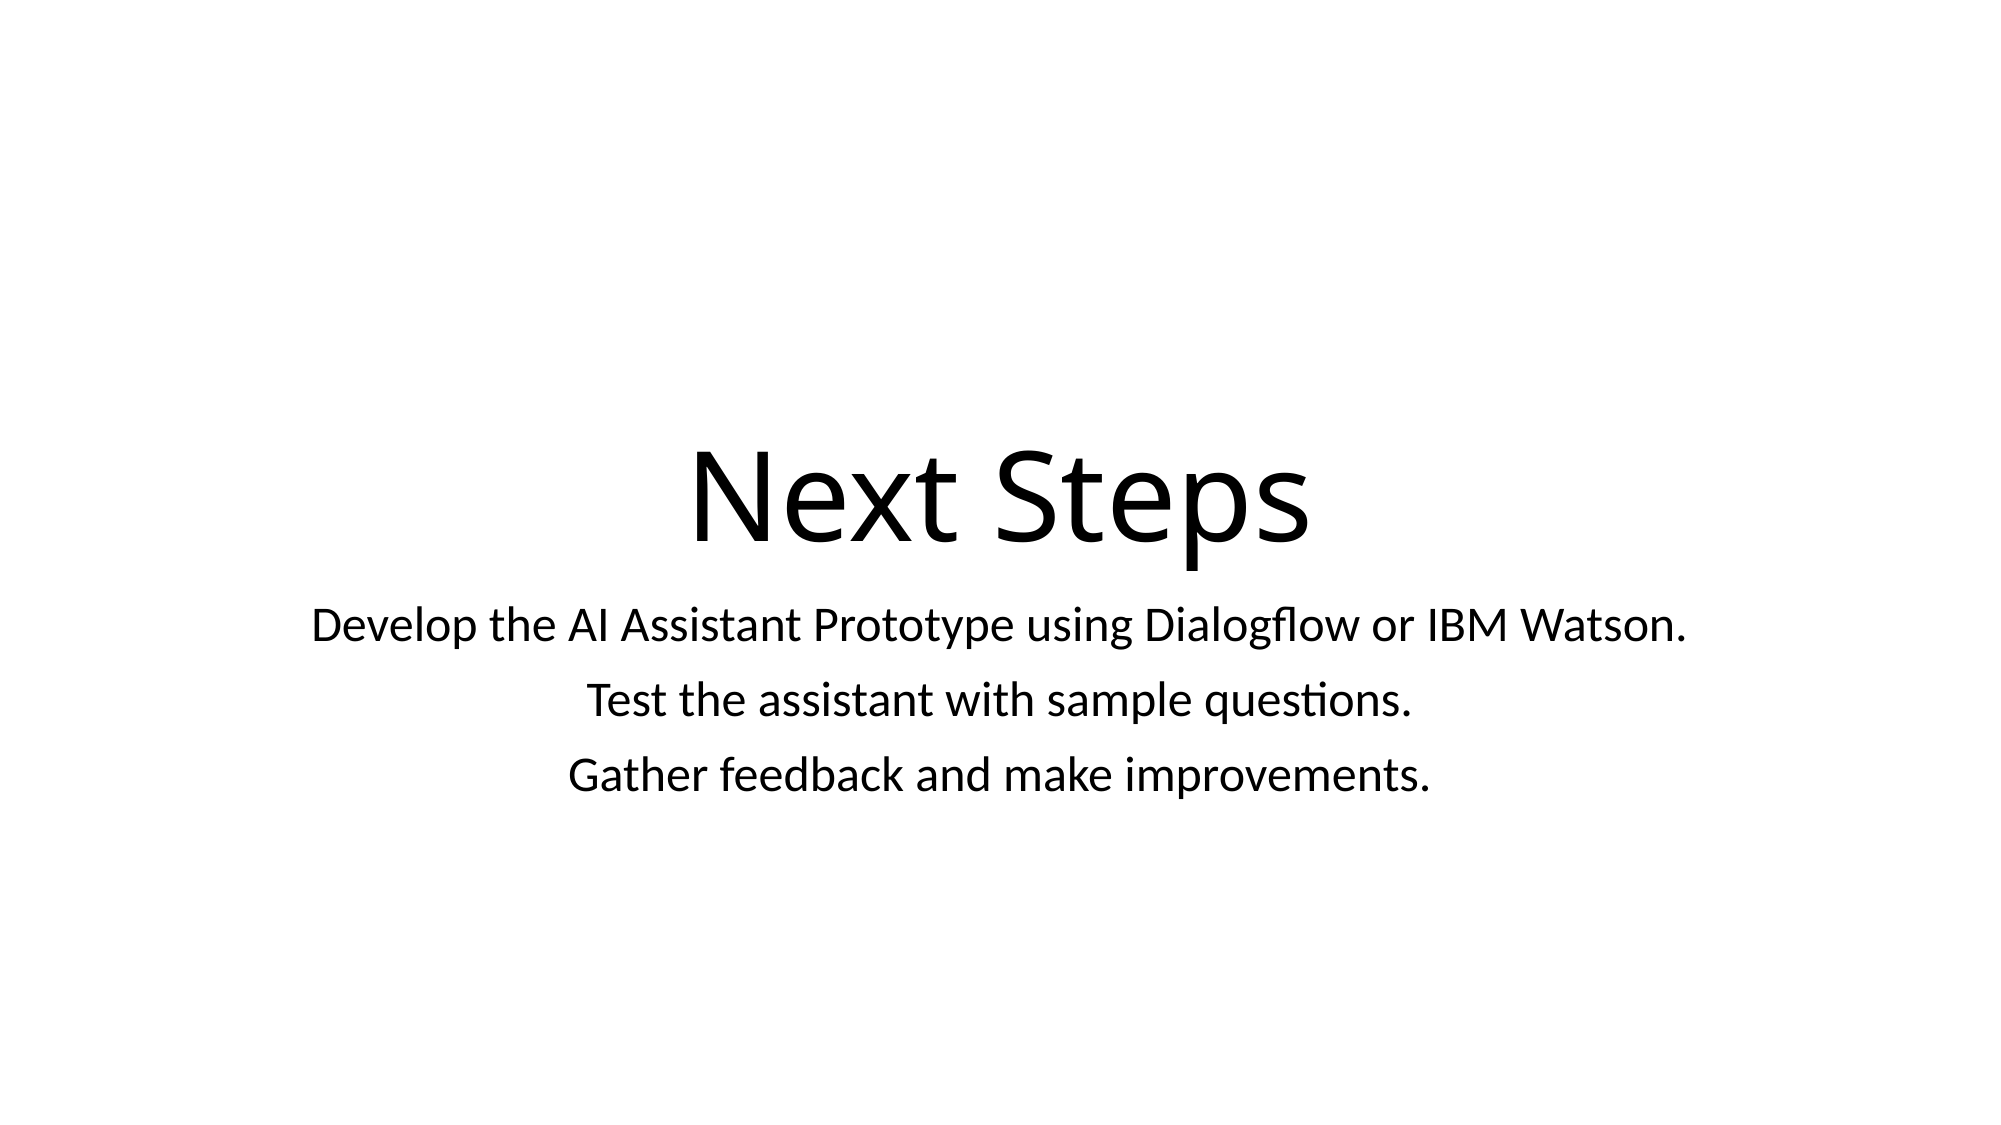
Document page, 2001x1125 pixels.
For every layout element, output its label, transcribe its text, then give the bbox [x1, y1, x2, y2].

subtitle Develop the AI Assistant Prototype using Dialogflow or IBM Watson. Test the assistant with sample questions. Gather feedback and make improvements. [249, 590, 1750, 863]
title Next Steps [249, 184, 1750, 576]
